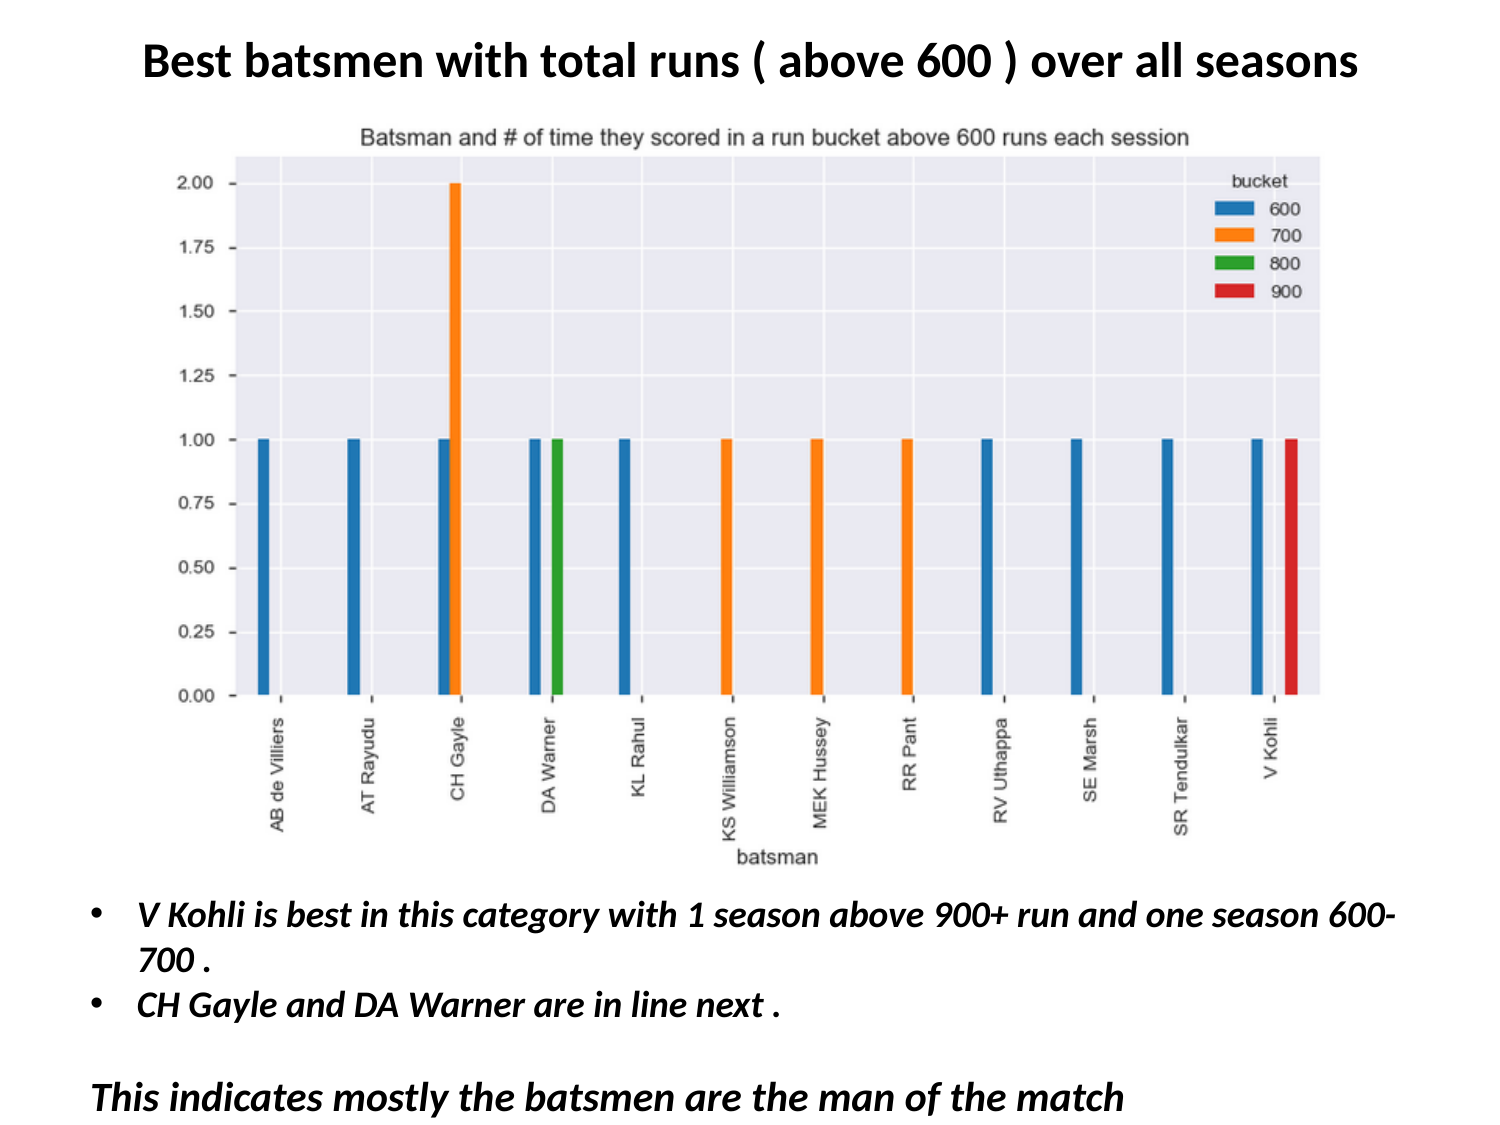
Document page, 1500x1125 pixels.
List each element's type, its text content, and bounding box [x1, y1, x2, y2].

title Best batsmen with total runs ( above 600 ) over all seasons [75, 0, 1438, 154]
text_box V Kohli is best in this category with 1 season above 900+ run and one season 600-700 . CH Gayle and DA Warner are in line next . This indicates mostly the batsmen are the man of the match [75, 882, 1450, 1070]
picture [148, 118, 1351, 882]
